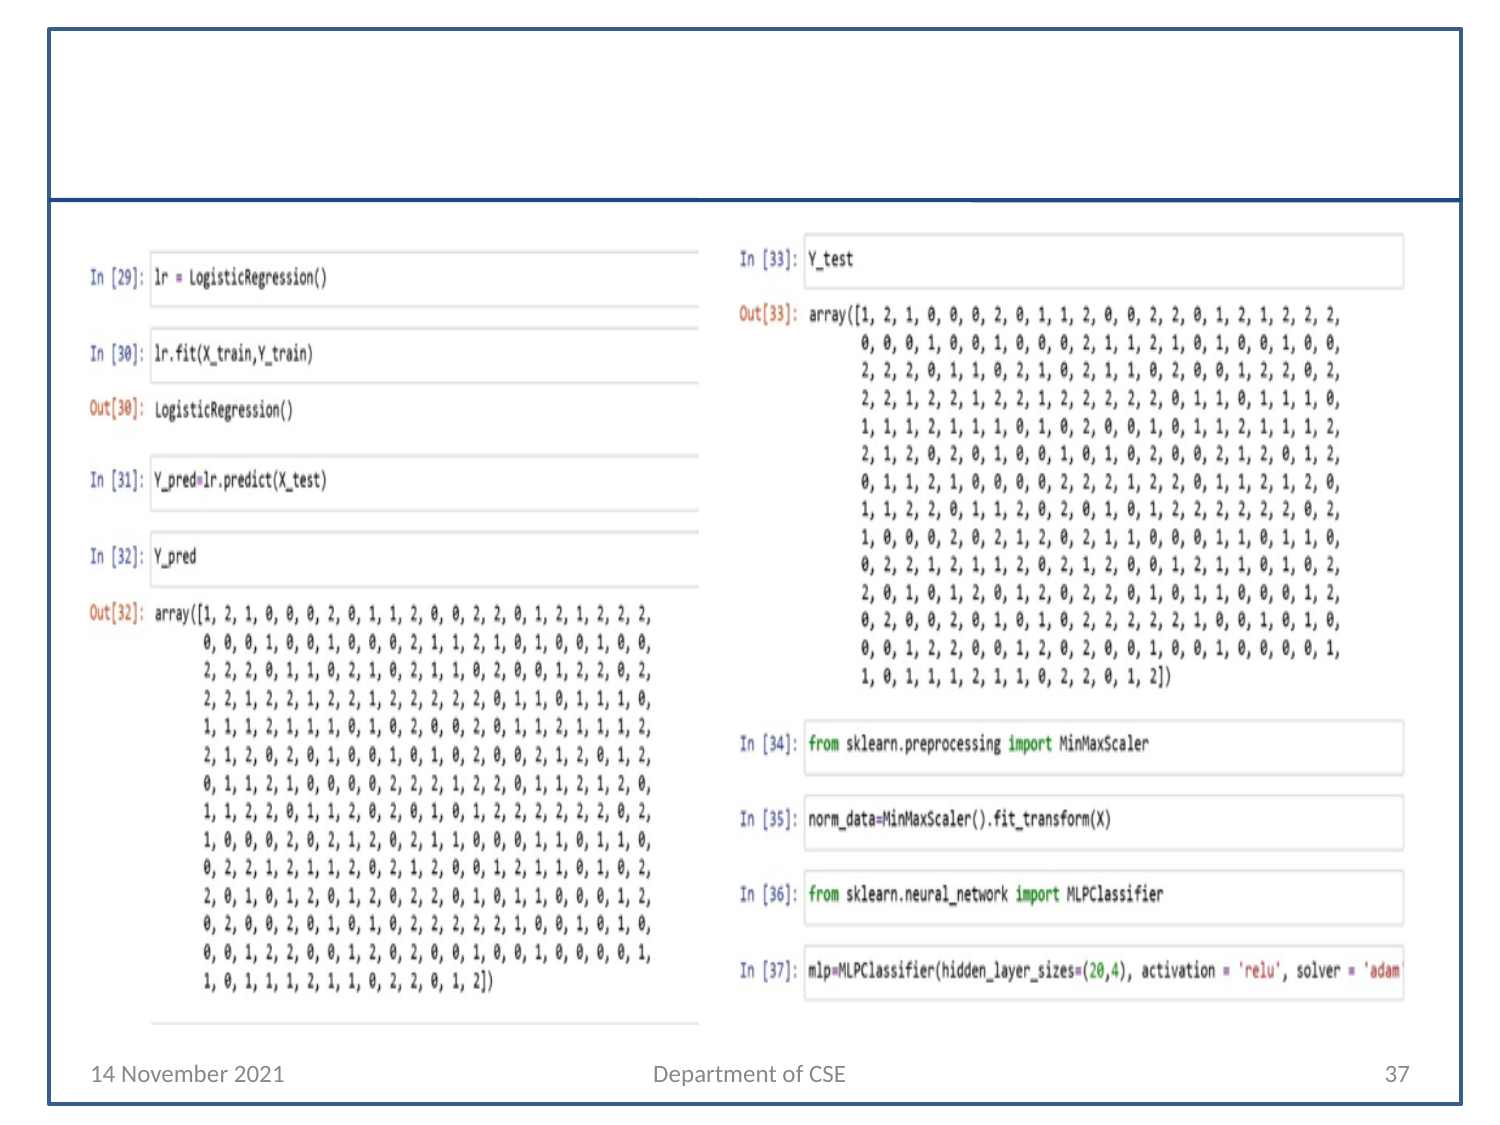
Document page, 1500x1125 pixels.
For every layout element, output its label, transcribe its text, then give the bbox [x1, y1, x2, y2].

slide_number ‹#› [1074, 1042, 1425, 1103]
footer Department of CSE [512, 1042, 988, 1103]
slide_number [75, 1042, 425, 1103]
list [74, 225, 697, 1026]
picture [699, 224, 1426, 1026]
